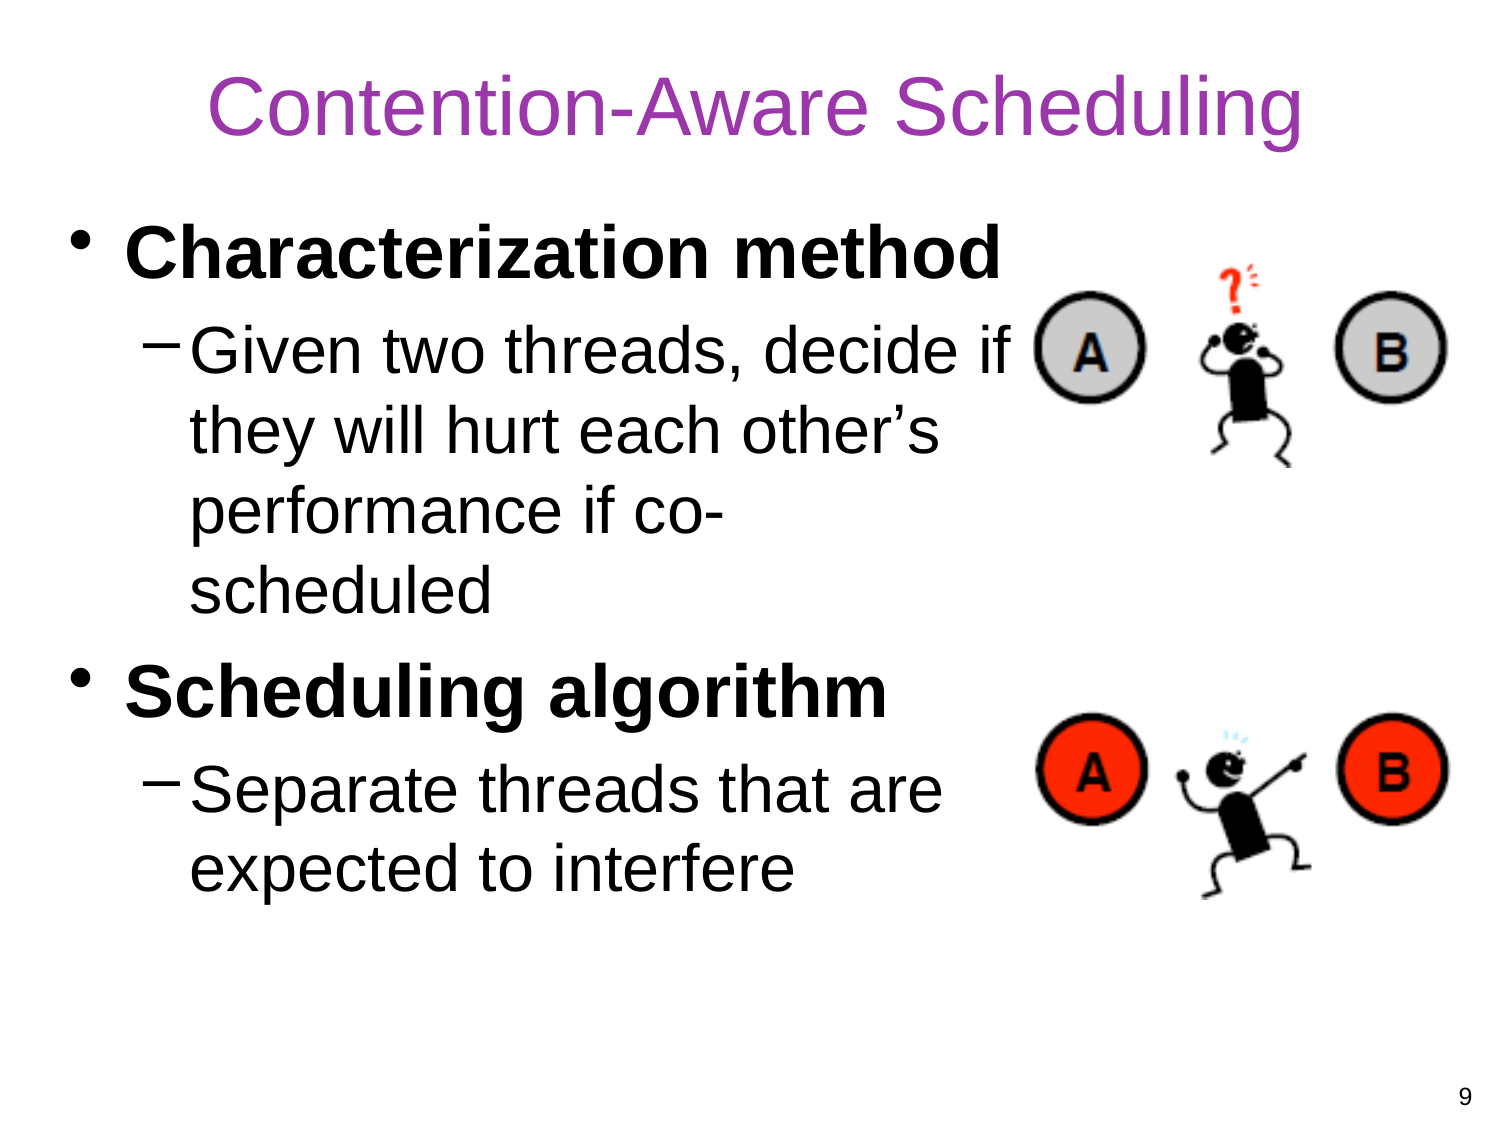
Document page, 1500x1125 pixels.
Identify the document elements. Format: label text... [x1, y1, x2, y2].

slide_number 9 [1137, 1073, 1488, 1114]
picture [1024, 692, 1457, 900]
list Characterization method Given two threads, decide if they will hurt each otherʼs performance if co-scheduled Scheduling algorithm Separate threads that are expected to interfere [52, 196, 1034, 1059]
picture [1032, 255, 1457, 469]
title Contention-Aware Scheduling [52, 30, 1459, 174]
